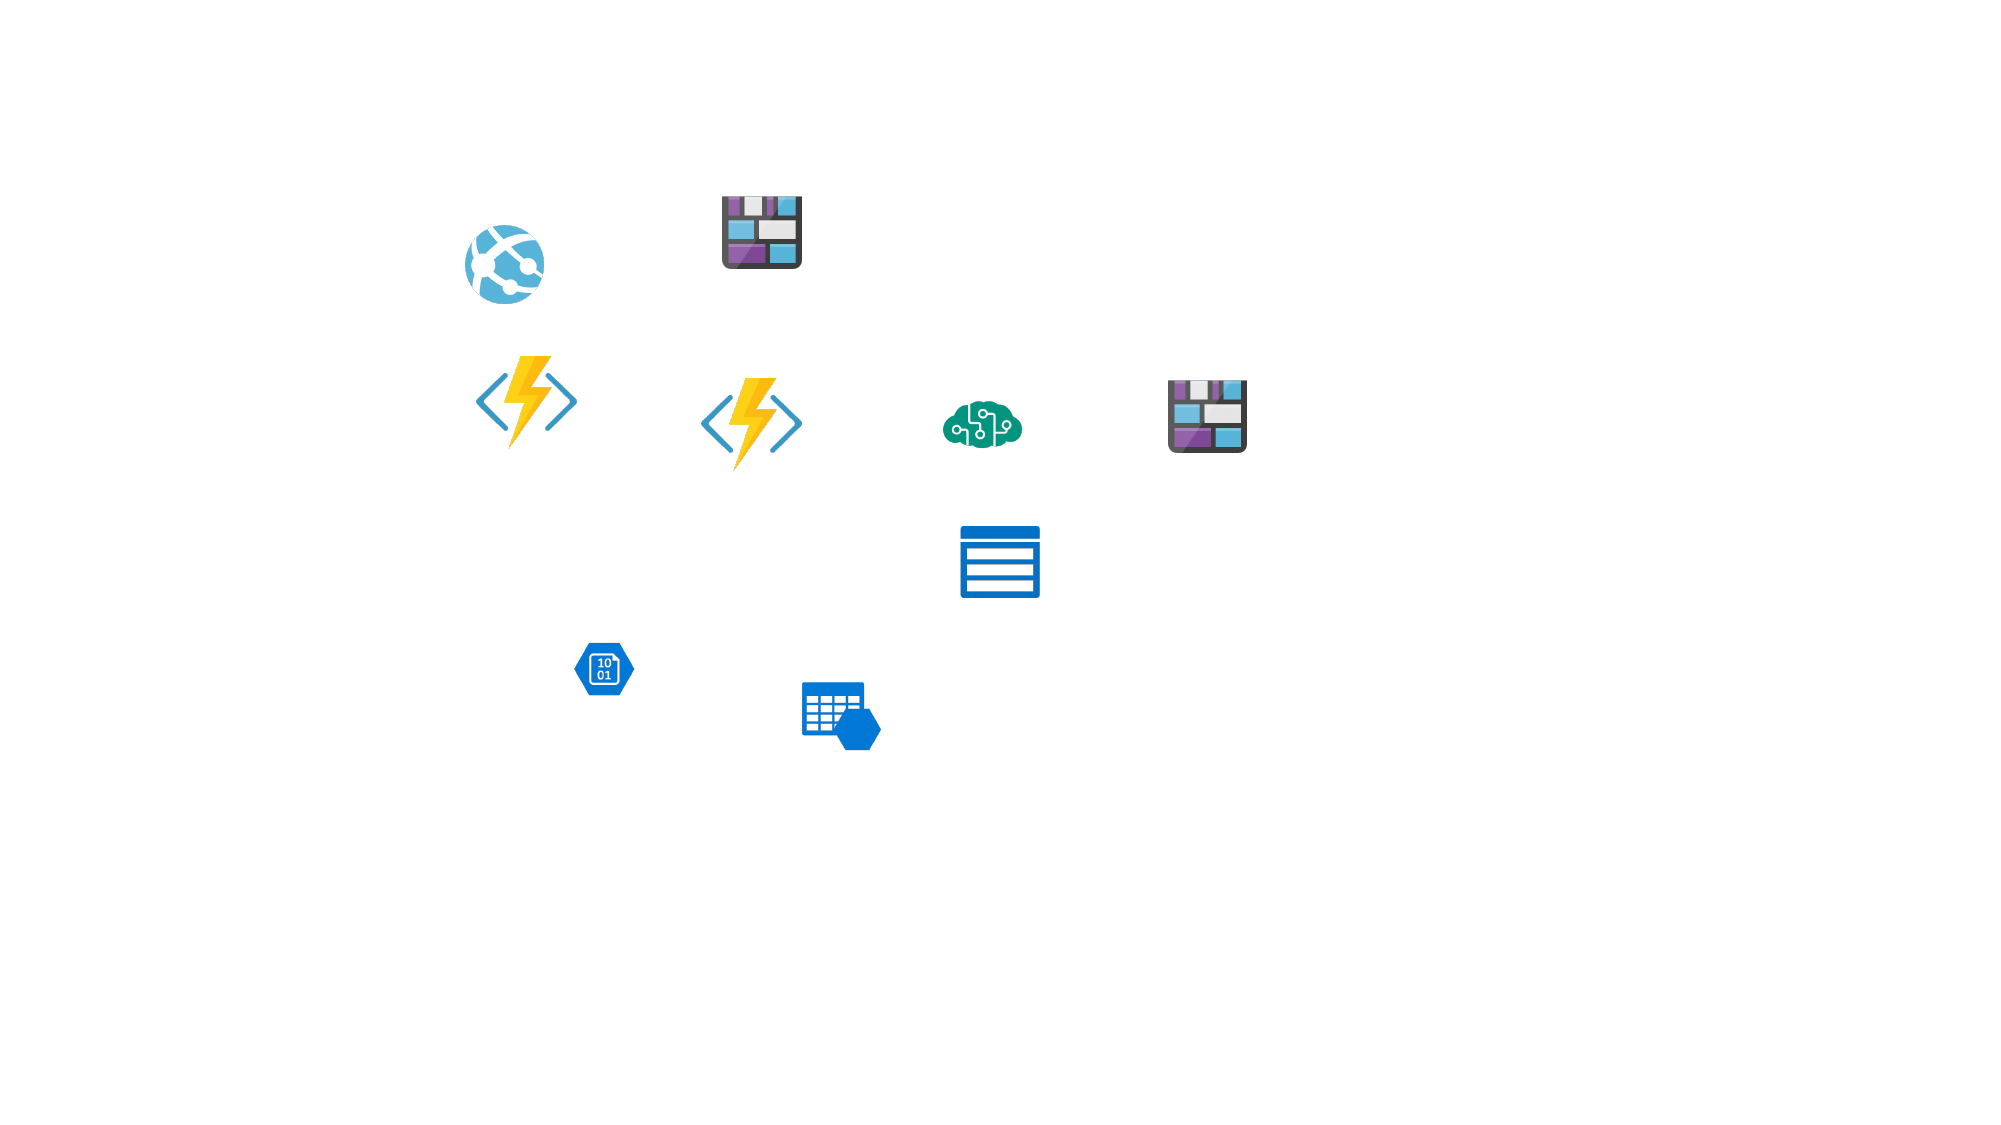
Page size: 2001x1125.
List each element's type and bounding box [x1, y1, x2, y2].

picture [485, 580, 961, 809]
picture [943, 385, 1022, 464]
picture [722, 190, 802, 269]
picture [465, 225, 544, 304]
picture [476, 352, 577, 453]
picture [1168, 374, 1247, 453]
picture [959, 521, 1041, 604]
picture [701, 374, 802, 475]
